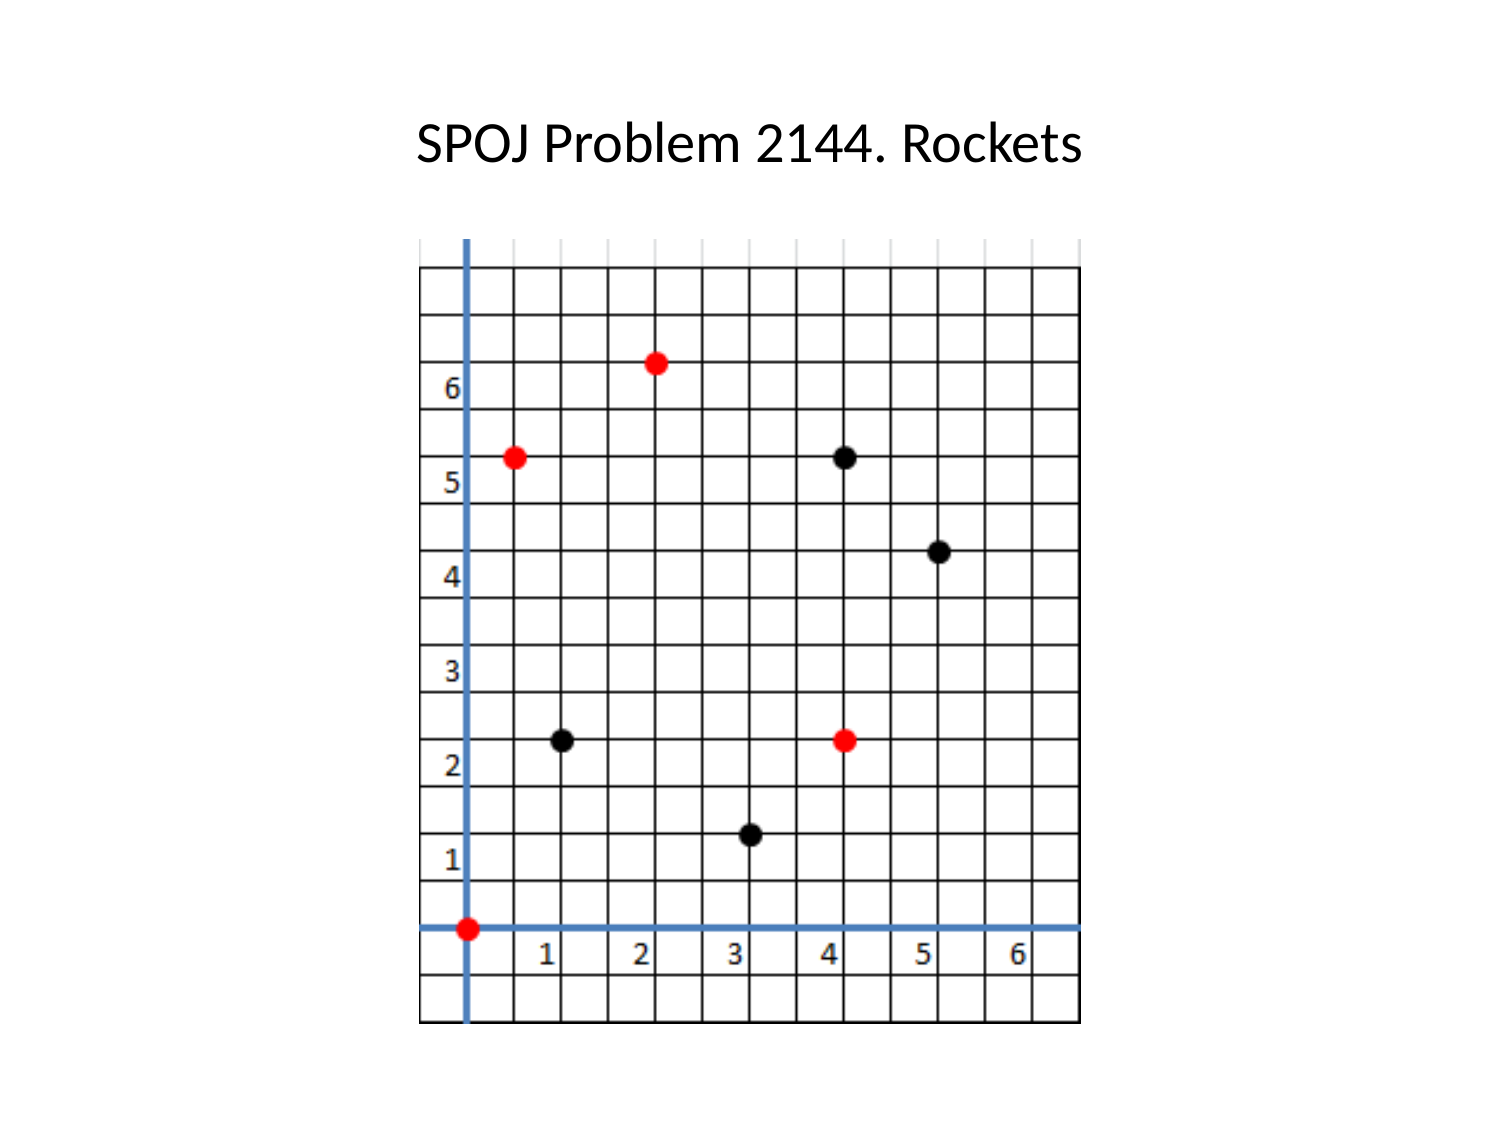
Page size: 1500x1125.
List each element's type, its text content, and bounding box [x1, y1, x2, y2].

picture [418, 238, 1081, 1024]
title SPOJ Problem 2144. Rockets [75, 45, 1425, 233]
